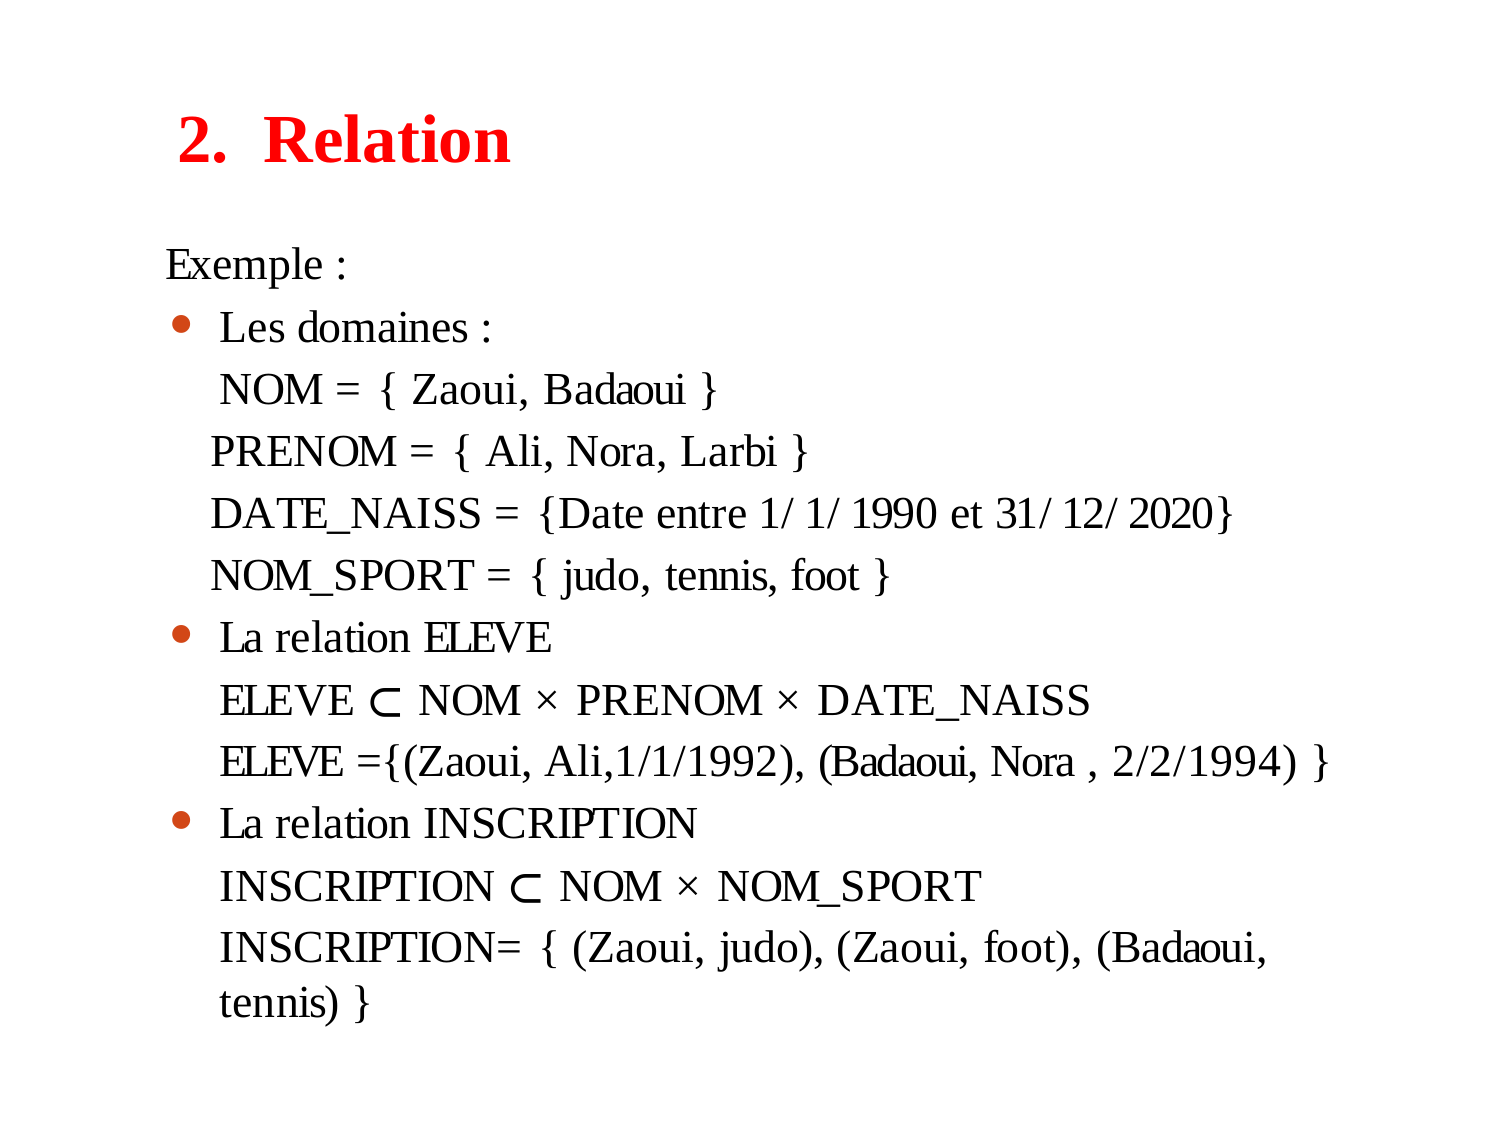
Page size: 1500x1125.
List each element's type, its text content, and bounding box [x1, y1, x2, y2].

text_box Exemple : Les domaines : NOM = { Zaoui, Badaoui } PRENOM = { Ali, Nora, Larbi } DATE_NAISS = {Date entre 1/1/1990 et 31/12/2020} NOM_SPORT = { judo, tennis, foot } La relation ELEVE ELEVE ⊂ NOM × PRENOM × DATE_NAISS ELEVE ={(Zaoui, Ali,1/1/1992), (Badaoui, Nora , 2/2/1994) } La relation INSCRIPTION INSCRIPTION ⊂ NOM × NOM_SPORT INSCRIPTION= { (Zaoui, judo), (Zaoui, foot), (Badaoui, tennis) } [162, 225, 1338, 1027]
title 2. Relation [174, 39, 1275, 230]
